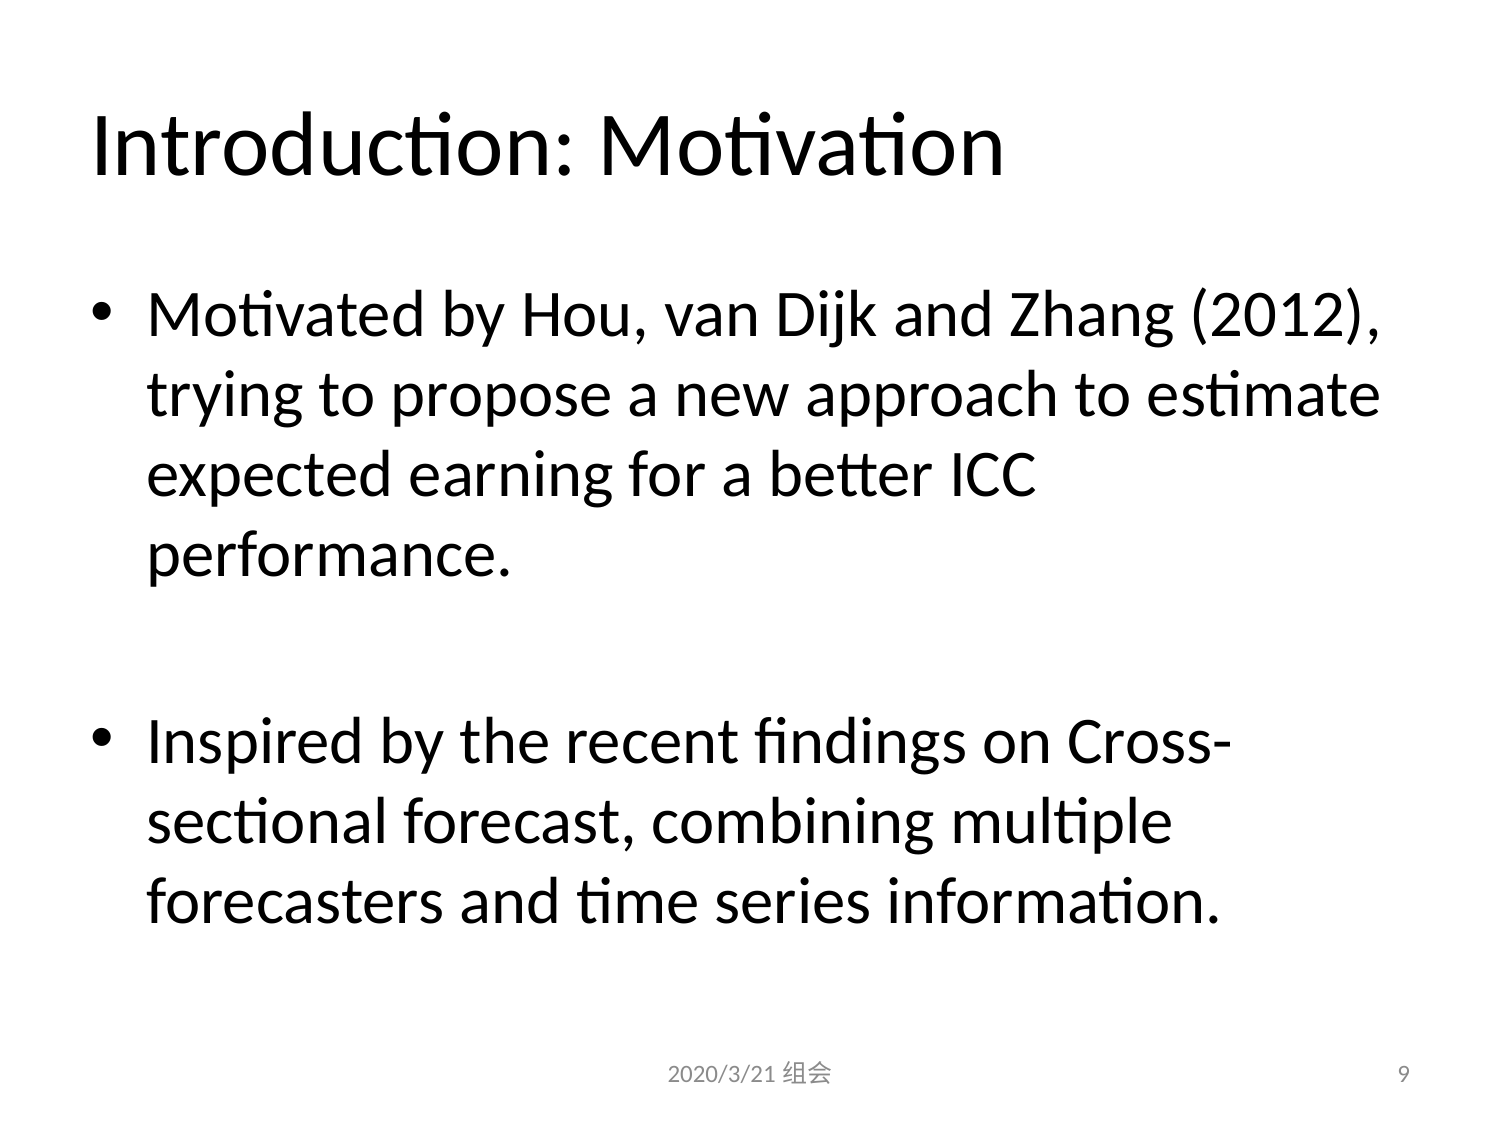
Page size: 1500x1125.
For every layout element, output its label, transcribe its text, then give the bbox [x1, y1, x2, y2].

title Introduction: Motivation [75, 45, 1425, 233]
slide_number 9 [1074, 1042, 1425, 1103]
list Motivated by Hou, van Dijk and Zhang (2012), trying to propose a new approach to estimate expected earning for a better ICC performance. Inspired by the recent findings on Cross-sectional forecast, combining multiple forecasters and time series information. [75, 262, 1425, 1005]
footer 2020/3/21组会 [512, 1042, 988, 1103]
